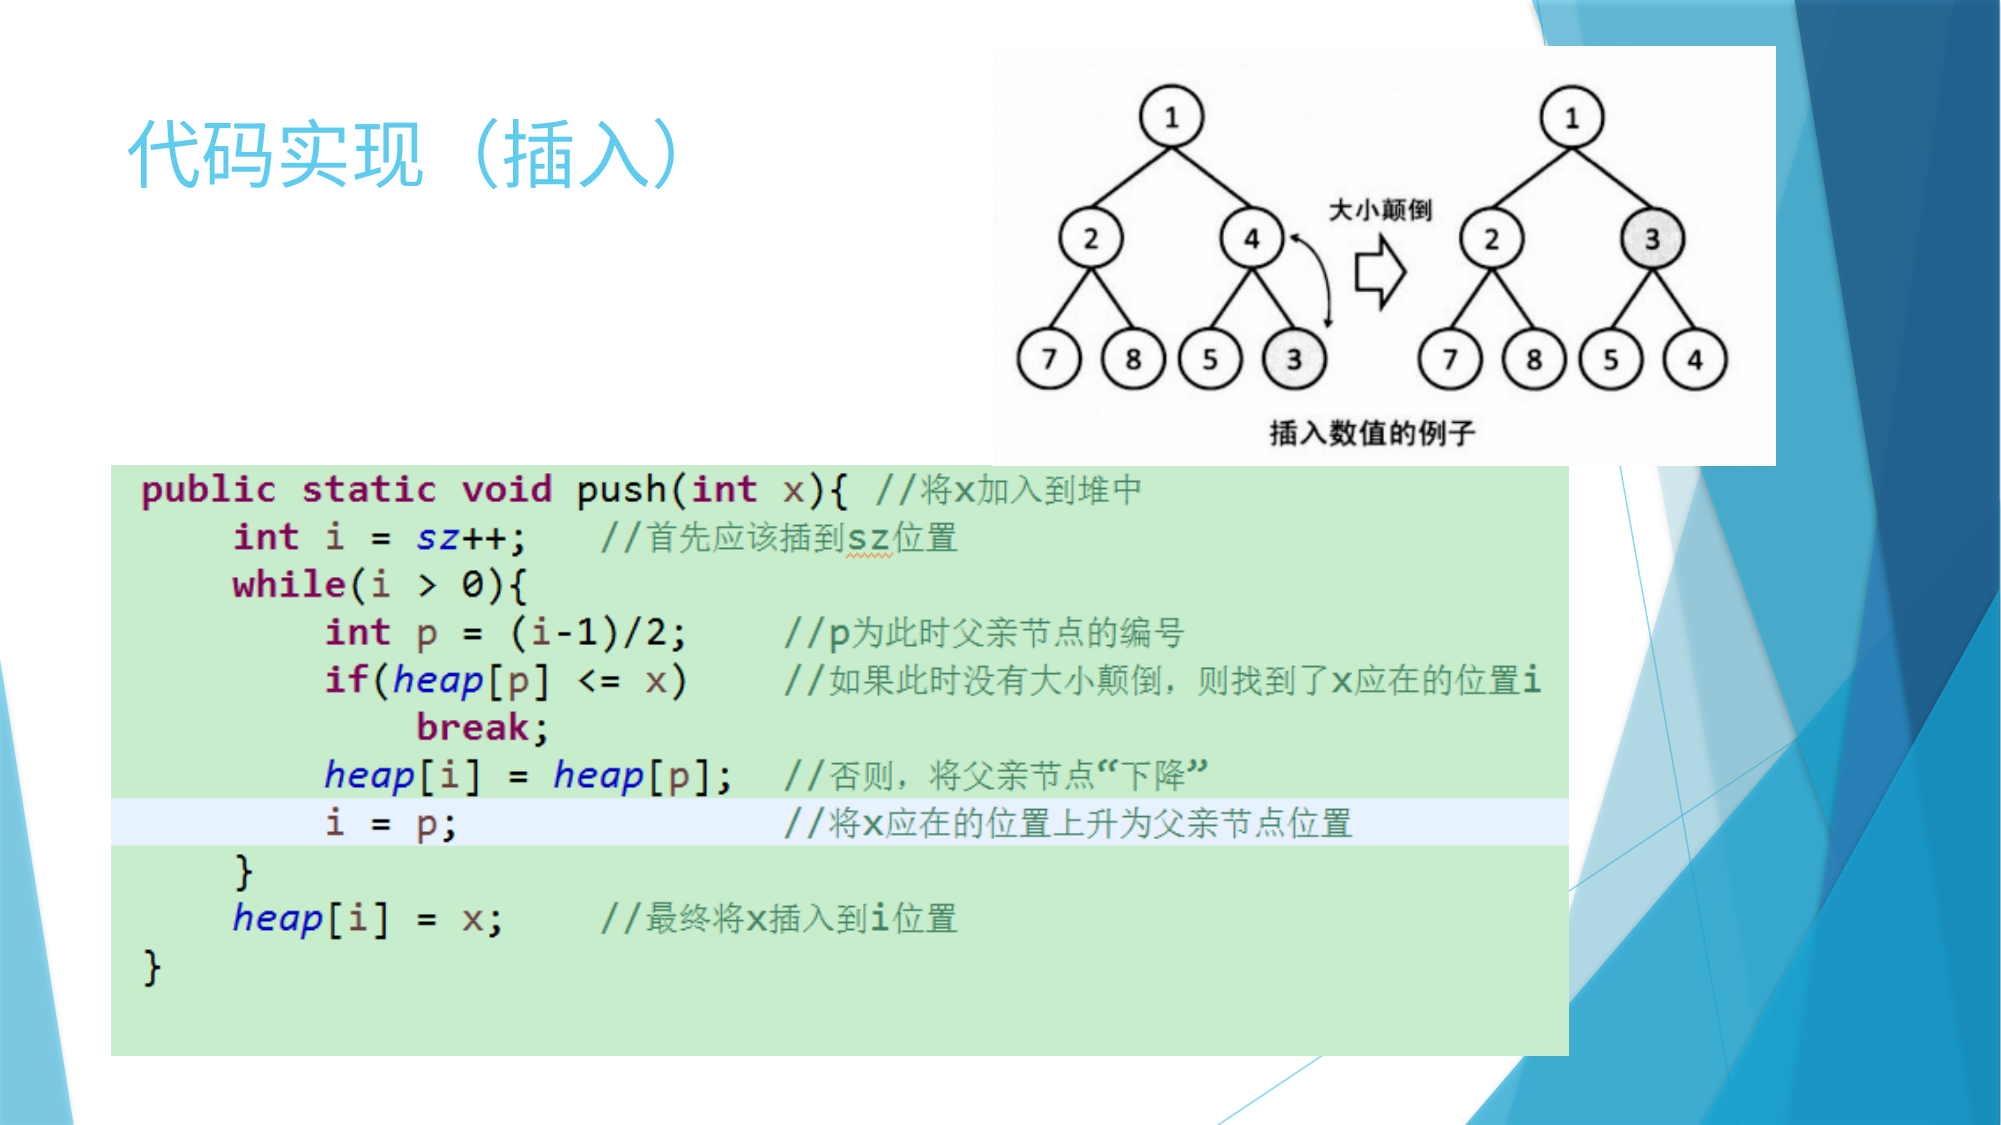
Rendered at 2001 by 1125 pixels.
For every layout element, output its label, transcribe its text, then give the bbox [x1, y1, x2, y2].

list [110, 464, 1570, 1057]
picture [992, 45, 1777, 467]
title 代码实现（插入） [111, 99, 987, 317]
